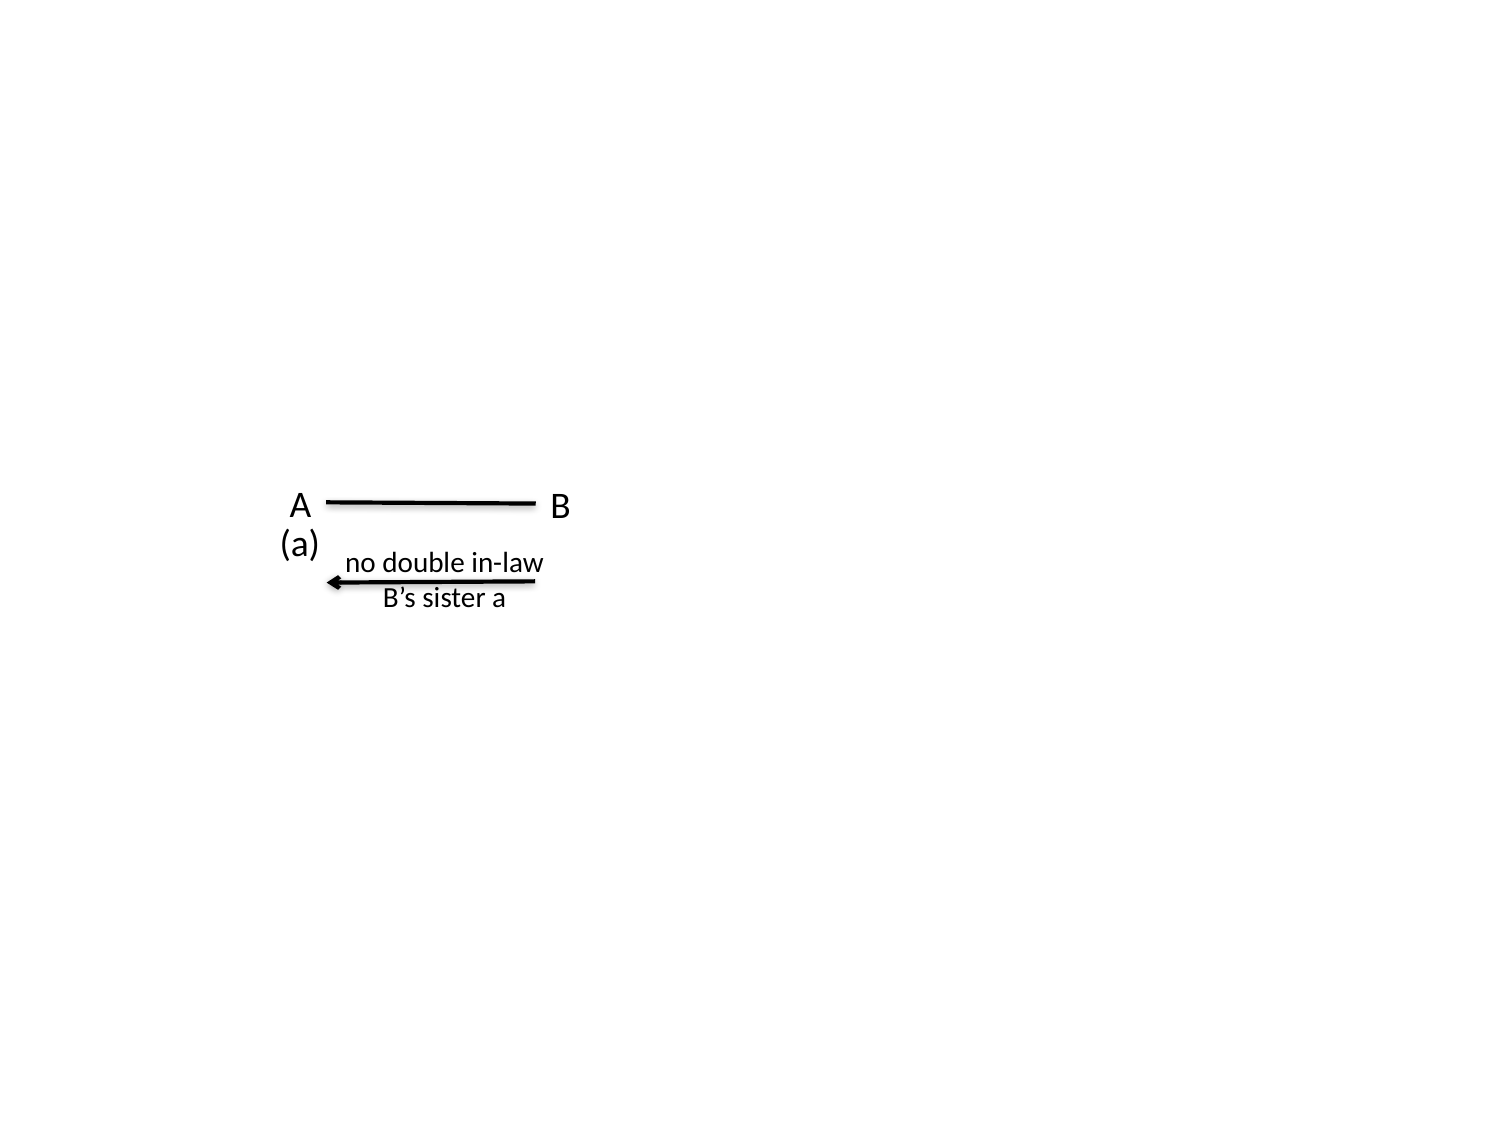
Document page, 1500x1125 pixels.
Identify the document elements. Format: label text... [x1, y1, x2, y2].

text_box B [535, 473, 586, 534]
text_box A [274, 472, 327, 511]
text_box (a) [264, 511, 336, 572]
text_box no double in-law B’s sister a [330, 535, 559, 621]
